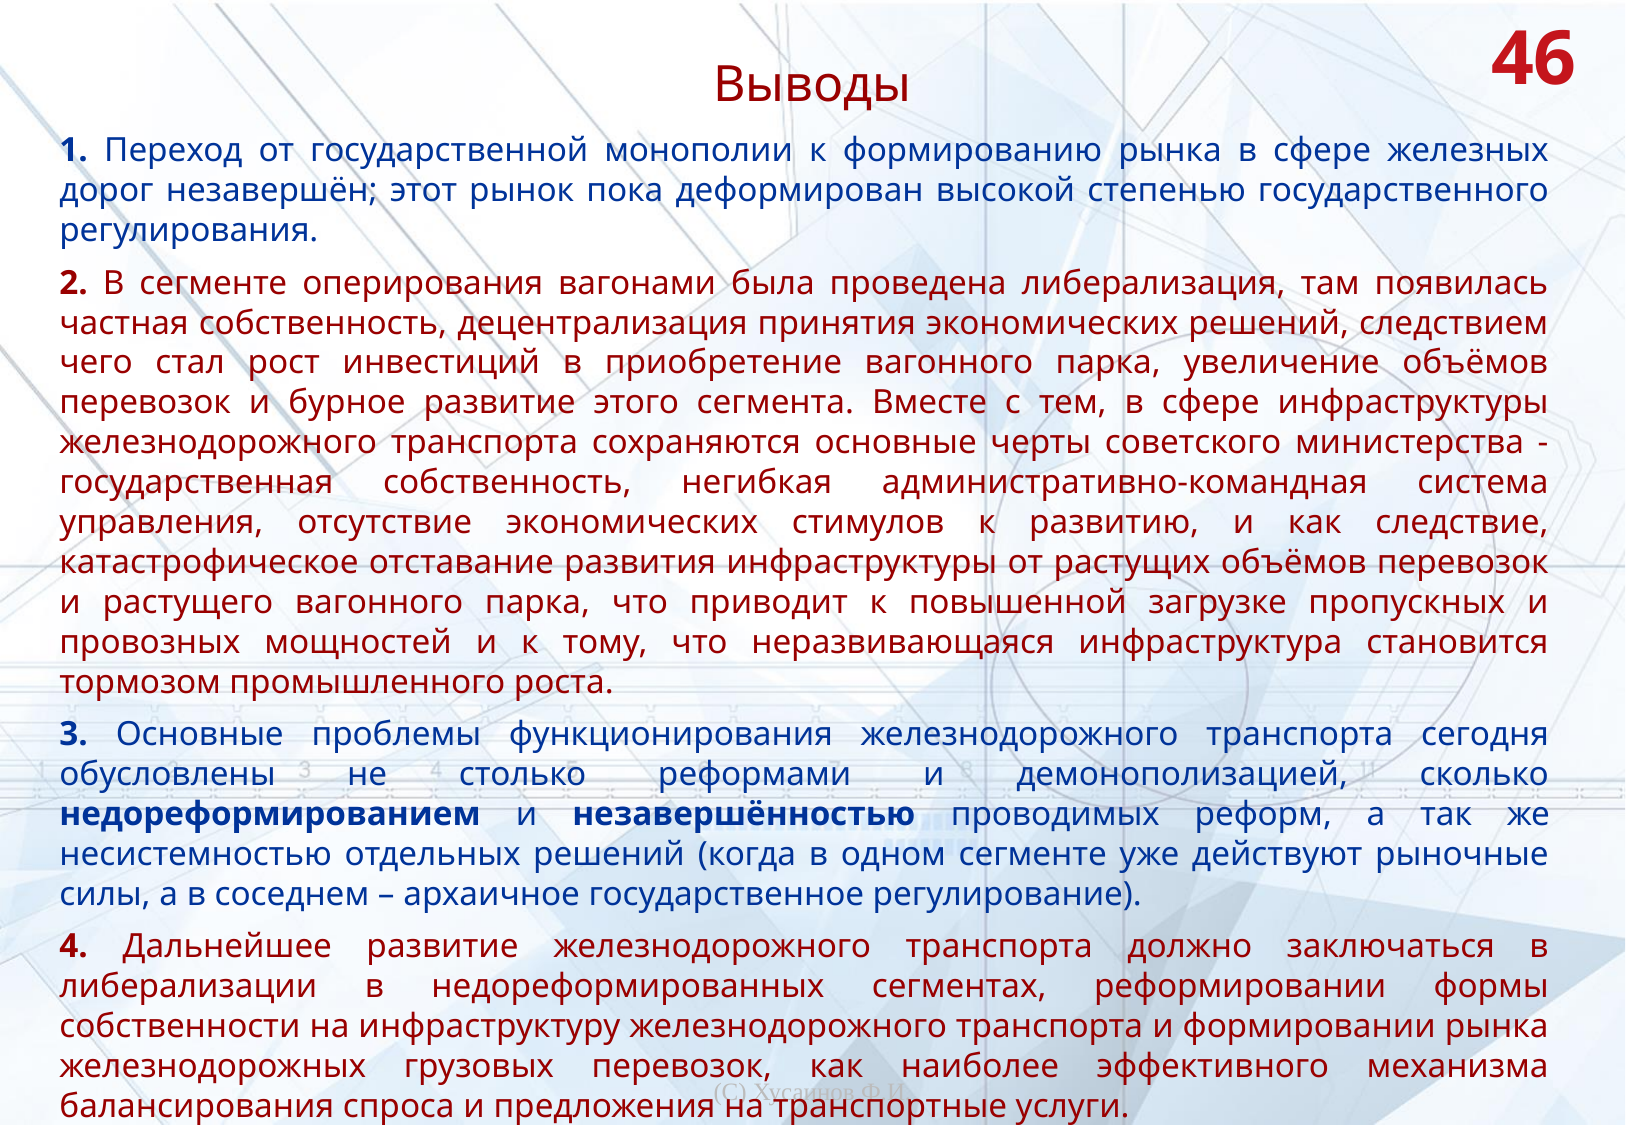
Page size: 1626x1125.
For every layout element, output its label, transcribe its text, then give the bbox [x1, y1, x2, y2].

text_box 1. Переход от государственной монополии к формированию рынка в сфере железных дорог незавершён; этот рынок пока деформирован высокой степенью государственного регулирования. 2. В сегменте оперирования вагонами была проведена либерализация, там появилась частная собственность, децентрализация принятия экономических решений, следствием чего стал рост инвестиций в приобретение вагонного парка, увеличение объёмов перевозок и бурное развитие этого сегмента. Вместе с тем, в сфере инфраструктуры железнодорожного транспорта сохраняются основные черты советского министерства - государственная собственность, негибкая административно-командная система управления, отсутствие экономических стимулов к развитию, и как следствие, катастрофическое отставание развития инфраструктуры от растущих объёмов перевозок и растущего вагонного парка, что приводит к повышенной загрузке пропускных и провозных мощностей и к тому, что неразвивающаяся инфраструктура становится тормозом промышленного роста. 3. Основные проблемы функционирования железнодорожного транспорта сегодня обусловлены не столько реформами и демонополизацией, сколько недореформированием и незавершённостью проводимых реформ, а так же несистемностью отдельных решений (когда в одном сегменте уже действуют рыночные силы, а в соседнем – архаичное государственное регулирование). 4. Дальнейшее развитие железнодорожного транспорта должно заключаться в либерализации в недореформированных сегментах, реформировании формы собственности на инфраструктуру железнодорожного транспорта и формировании рынка железнодорожных грузовых перевозок, как наиболее эффективного механизма балансирования спроса и предложения на транспортные услуги. [44, 121, 1566, 1125]
slide_number 46 [1447, 45, 1578, 120]
text_box Выводы [125, 43, 1500, 119]
picture [0, 0, 1626, 1125]
